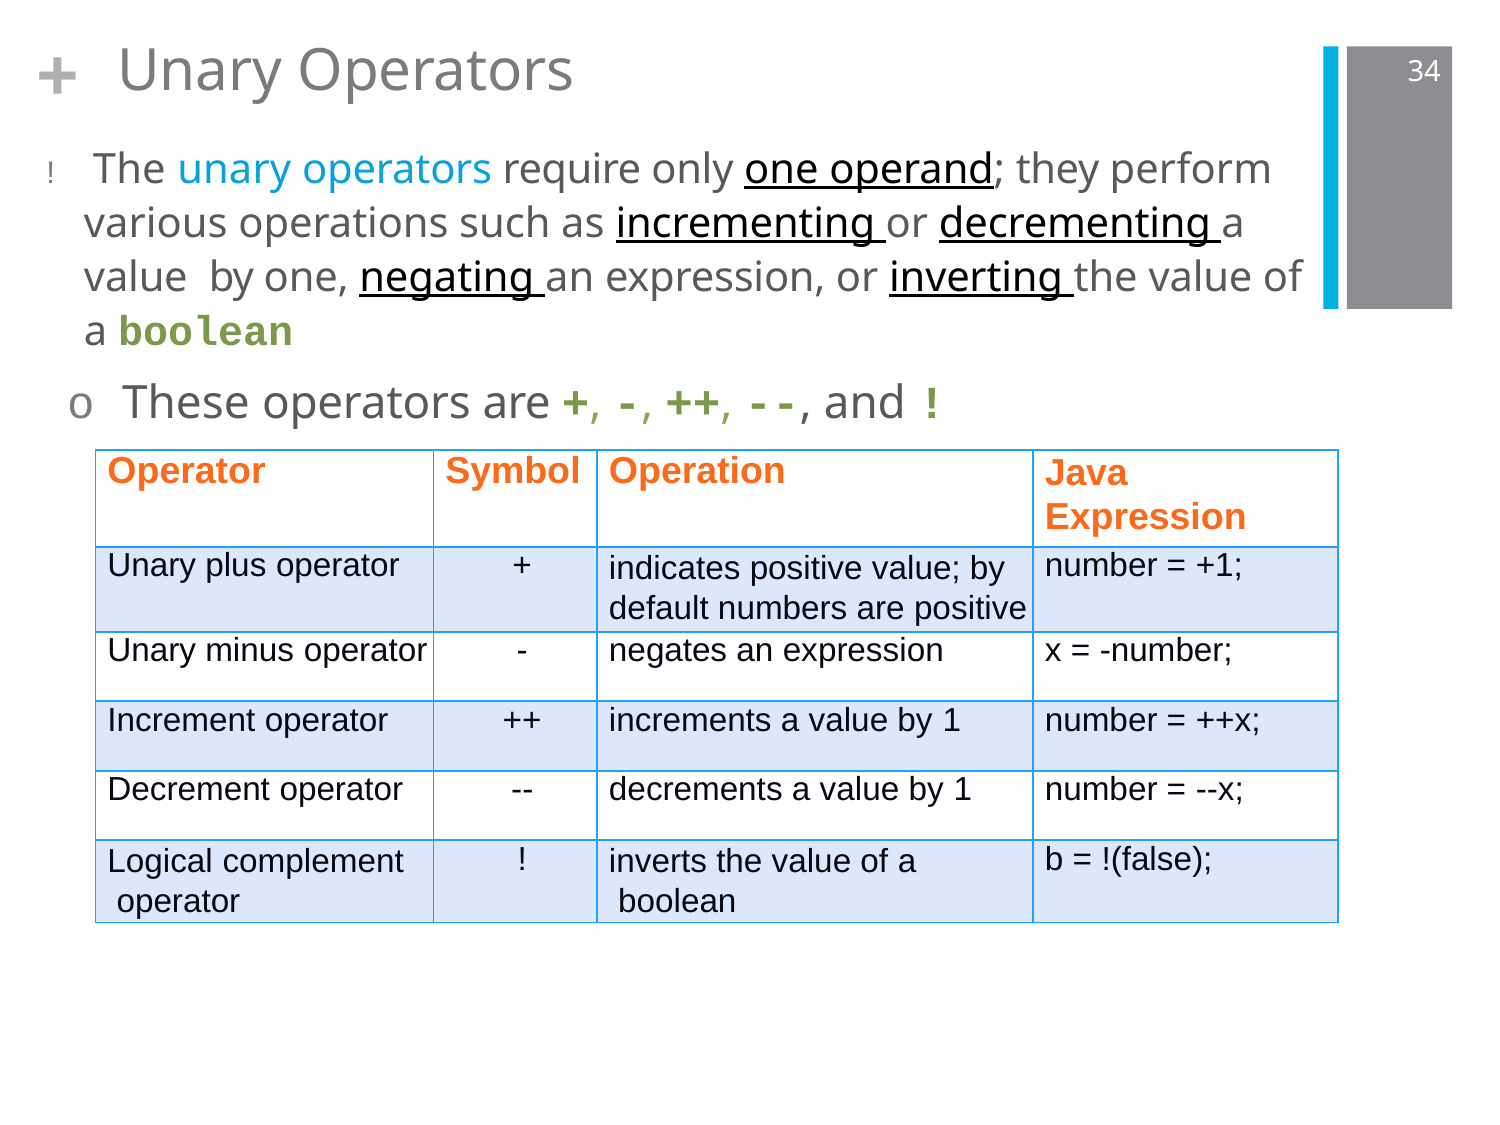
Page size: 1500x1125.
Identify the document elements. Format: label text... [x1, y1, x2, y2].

table_cell -- [434, 772, 596, 839]
table_cell ++ [434, 702, 596, 770]
table_cell Increment operator [96, 702, 433, 770]
table_header Java Expression [1034, 451, 1337, 546]
table_cell Unary minus operator [96, 633, 433, 700]
text_box 34 [1405, 52, 1442, 88]
table_cell inverts the value of a boolean [598, 841, 1032, 922]
table_cell number = ++x; [1034, 702, 1337, 770]
text_box ! The unary operators require only one operand; they perform various operations such as incrementing or decrementing a value by one, negating an expression, or inverting the value of a boolean o These operators are +, -, ++, --, and ! [44, 137, 1324, 428]
table_cell decrements a value by 1 [598, 772, 1032, 839]
table_cell ! [434, 841, 596, 922]
table_header Operation [598, 451, 1032, 546]
title Unary Operators [36, 0, 1468, 230]
table_header Operator [96, 451, 433, 546]
table_cell b = !(false); [1034, 841, 1337, 922]
table_cell - [434, 633, 596, 700]
table_header Symbol [434, 451, 596, 546]
text_box [1324, 230, 1339, 309]
table_cell number = +1; [1034, 548, 1337, 631]
table_cell number = --x; [1034, 772, 1337, 839]
table_cell indicates positive value; by default numbers are positive [598, 548, 1032, 631]
table_cell Logical complement operator [96, 841, 433, 922]
table_cell negates an expression [598, 633, 1032, 700]
table_cell + [434, 548, 596, 631]
table_cell increments a value by 1 [598, 702, 1032, 770]
table_cell x = -number; [1034, 633, 1337, 700]
table_cell Decrement operator [96, 772, 433, 839]
table_cell Unary plus operator [96, 548, 433, 631]
